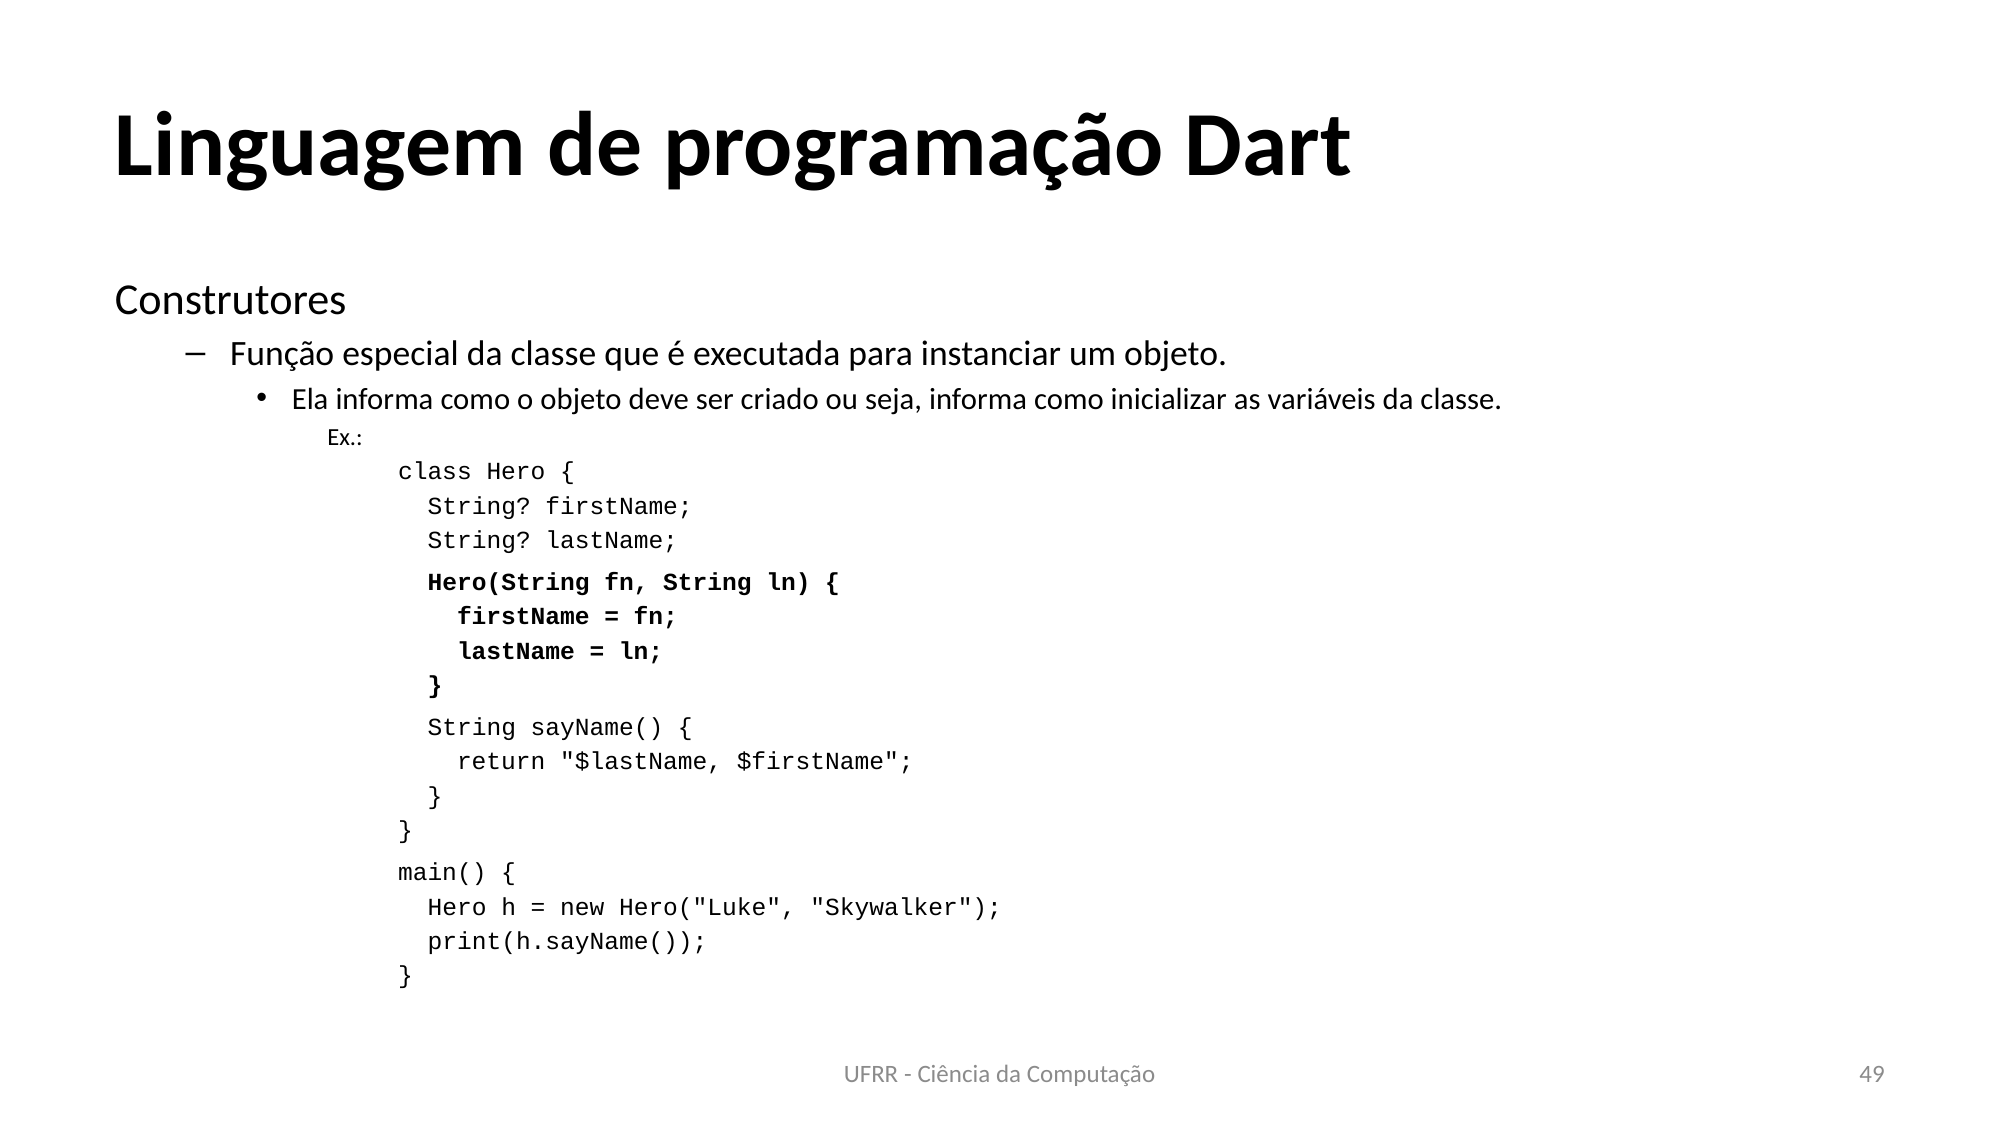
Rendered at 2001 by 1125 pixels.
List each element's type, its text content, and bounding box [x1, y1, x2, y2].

list Construtores Função especial da classe que é executada para instanciar um objeto. Ela informa como o objeto deve ser criado ou seja, informa como inicializar as variáveis da classe. Ex.: class Hero { String? firstName; String? lastName; Hero(String fn, String ln) { firstName = fn; lastName = ln; } String sayName() { return "$lastName, $firstName"; } } main() { Hero h = new Hero("Luke", "Skywalker"); print(h.sayName()); } [99, 262, 1900, 1005]
slide_number 49 [1433, 1042, 1900, 1103]
footer UFRR - Ciência da Computação [683, 1042, 1317, 1103]
title Linguagem de programação Dart [99, 45, 1900, 233]
